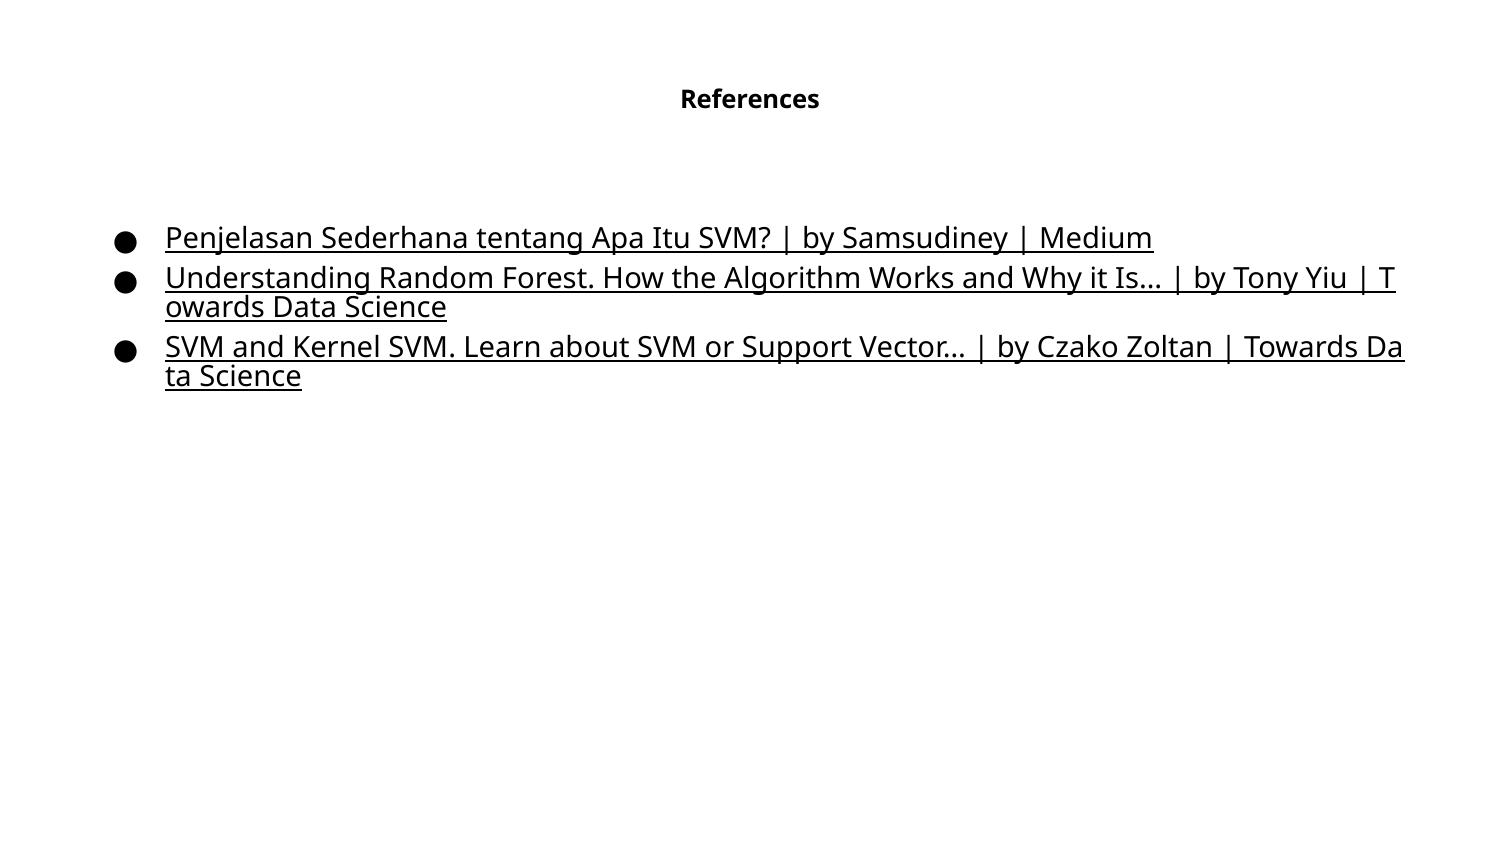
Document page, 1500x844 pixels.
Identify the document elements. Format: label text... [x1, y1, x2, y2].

list Penjelasan Sederhana tentang Apa Itu SVM? | by Samsudiney | Medium Understanding Random Forest. How the Algorithm Works and Why it Is… | by Tony Yiu | Towards Data Science SVM and Kernel SVM. Learn about SVM or Support Vector… | by Czako Zoltan | Towards Data Science [75, 204, 1425, 702]
title References [75, 67, 1425, 129]
